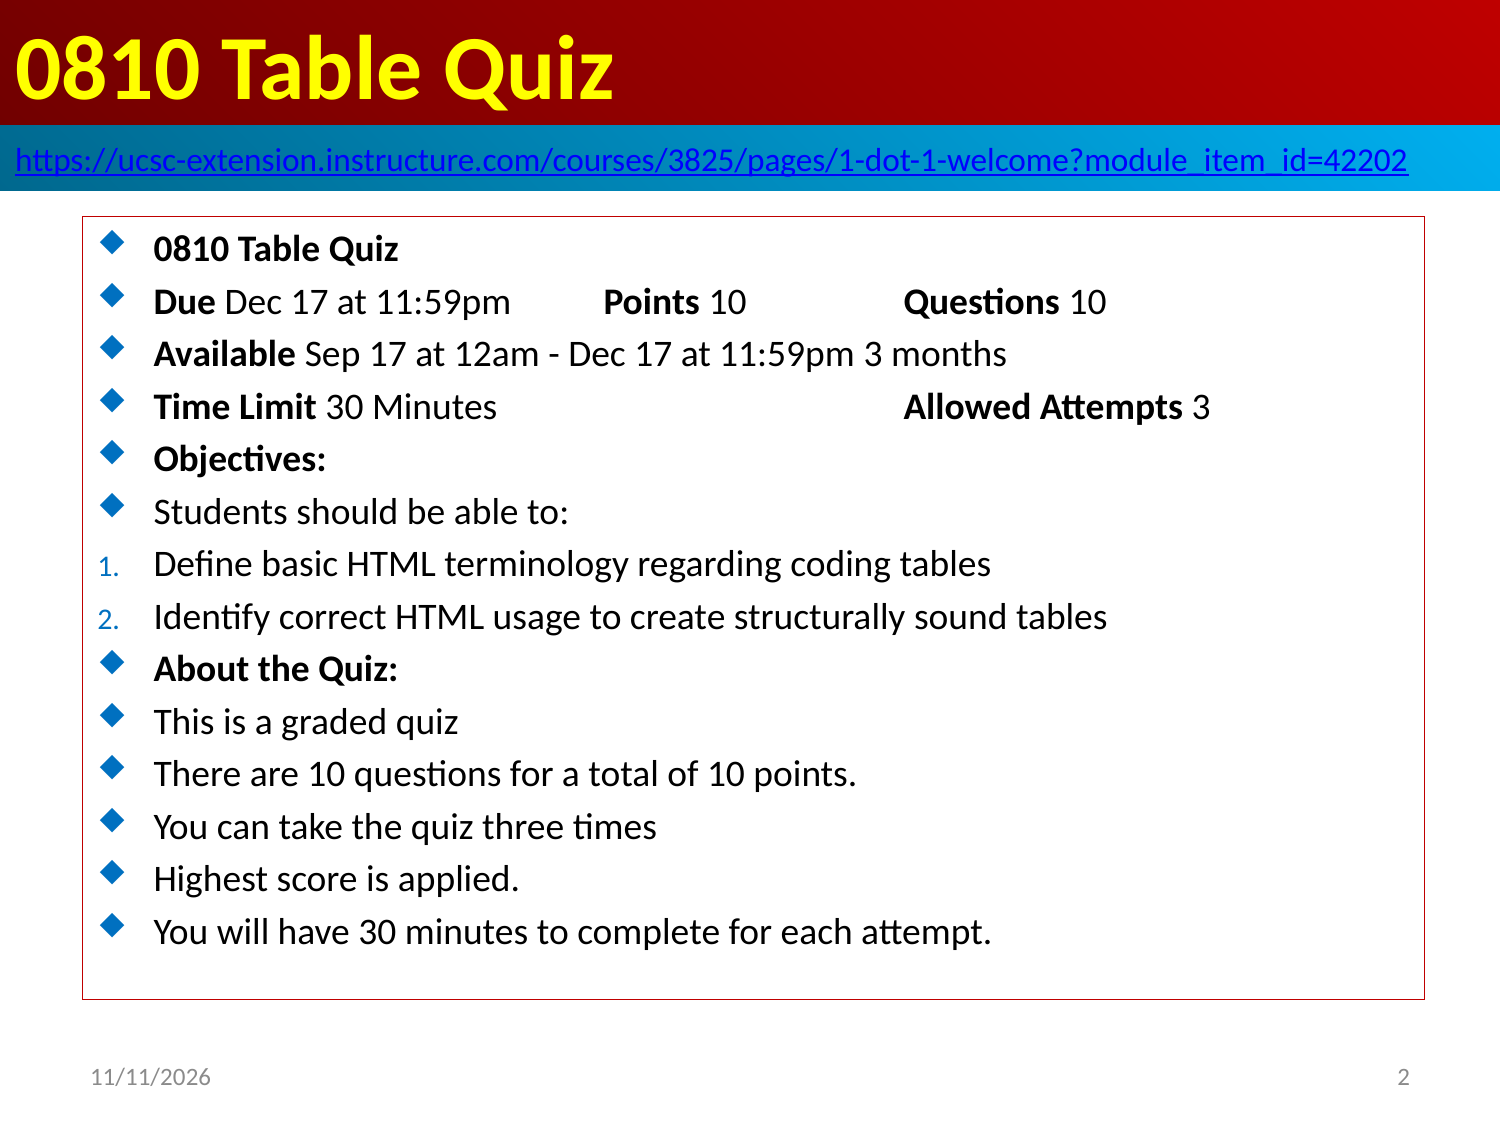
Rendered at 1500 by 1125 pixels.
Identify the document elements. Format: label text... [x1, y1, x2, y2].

slide_number 2 [1074, 1042, 1425, 1109]
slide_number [75, 1042, 425, 1109]
subtitle 0810 Table Quiz Due Dec 17 at 11:59pm Points 10 Questions 10 Available Sep 17 at 12am - Dec 17 at 11:59pm 3 months Time Limit 30 Minutes Allowed Attempts 3 Objectives: Students should be able to: Define basic HTML terminology regarding coding tables Identify correct HTML usage to create structurally sound tables About the Quiz: This is a graded quiz There are 10 questions for a total of 10 points. You can take the quiz three times Highest score is applied. You will have 30 minutes to complete for each attempt. [82, 216, 1425, 1000]
text_box https://ucsc-extension.instructure.com/courses/3825/pages/1-dot-1-welcome?module_item_id=42202 [0, 125, 1500, 191]
title 0810 Table Quiz [0, 0, 1500, 125]
text_box [119, 52, 183, 109]
